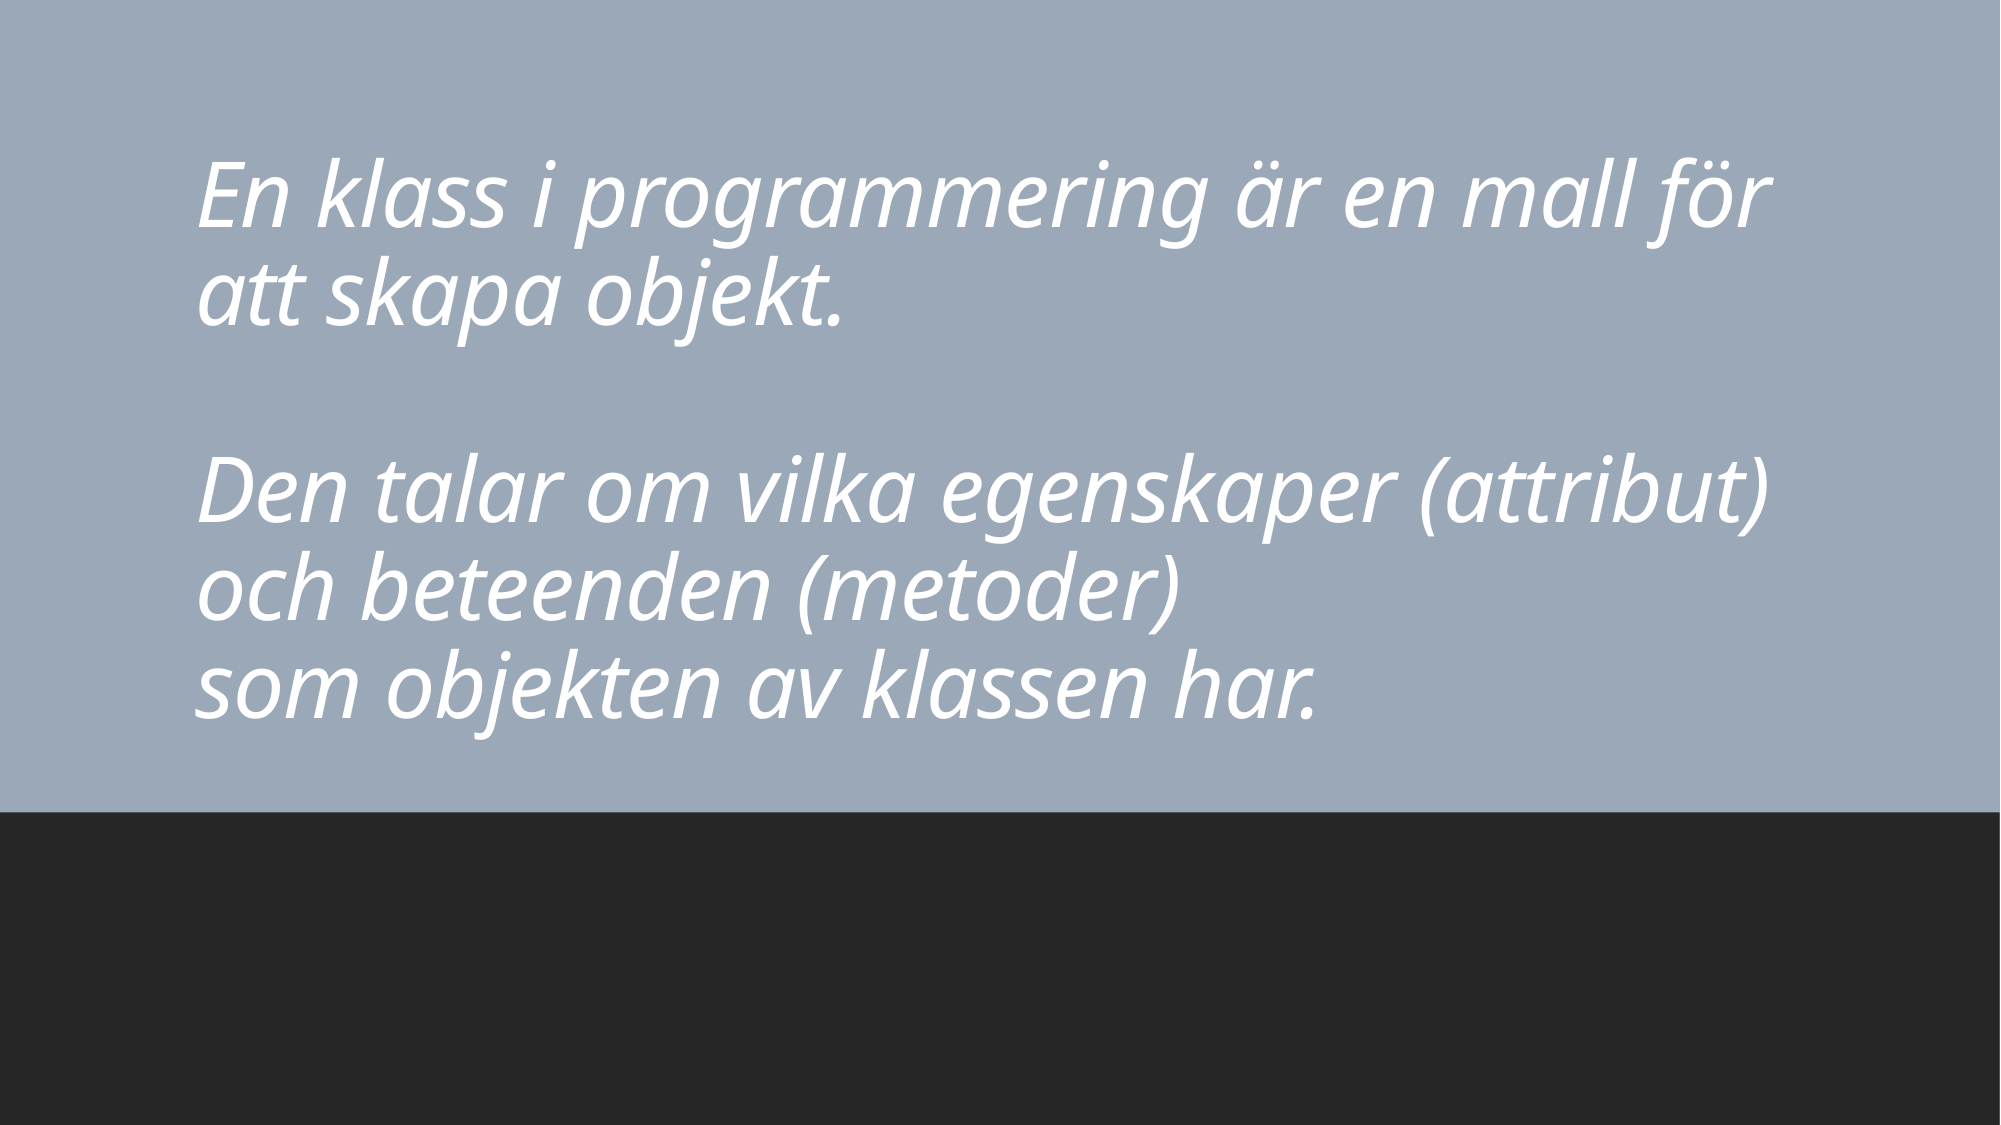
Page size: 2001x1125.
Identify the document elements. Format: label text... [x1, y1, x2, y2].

text_box [0, 811, 2000, 1125]
title En klass i programmering är en mall för att skapa objekt. Den talar om vilka egenskaper (attribut) och beteenden (metoder) som objekten av klassen har. [180, 124, 1830, 763]
text_box [0, 0, 2000, 811]
